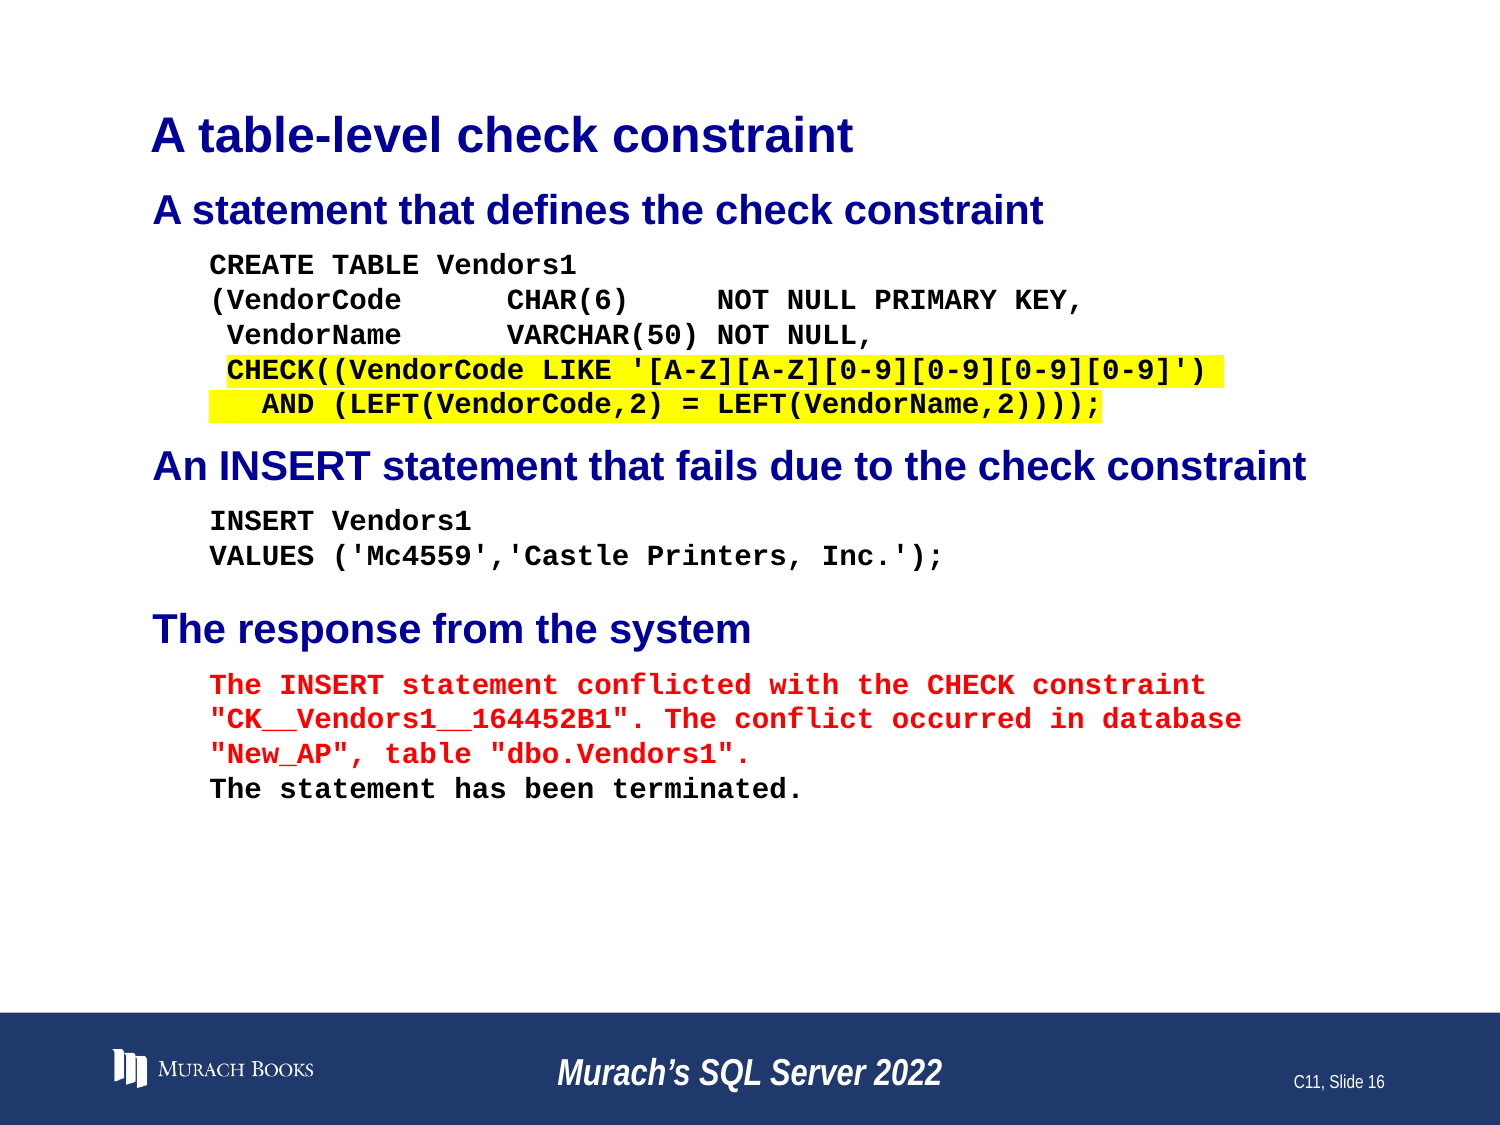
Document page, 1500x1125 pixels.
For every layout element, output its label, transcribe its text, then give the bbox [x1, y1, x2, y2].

list A statement that defines the check constraint CREATE TABLE Vendors1 (VendorCode CHAR(6) NOT NULL PRIMARY KEY, VendorName VARCHAR(50) NOT NULL, CHECK((VendorCode LIKE '[A-Z][A-Z][0-9][0-9][0-9][0-9]') AND (LEFT(VendorCode,2) = LEFT(VendorName,2)))); An INSERT statement that fails due to the check constraint INSERT Vendors1 VALUES ('Mc4559','Castle Printers, Inc.'); The response from the system The INSERT statement conflicted with the CHECK constraint "CK__Vendors1__164452B1". The conflict occurred in database "New_AP", table "dbo.Vendors1". The statement has been terminated. [137, 174, 1350, 975]
footer [12, 1025, 450, 1100]
title A table-level check constraint [150, 102, 1350, 164]
slide_number Murach’s SQL Server 2022 [450, 1025, 1050, 1100]
slide_number C11, Slide 16 [1087, 1025, 1400, 1100]
